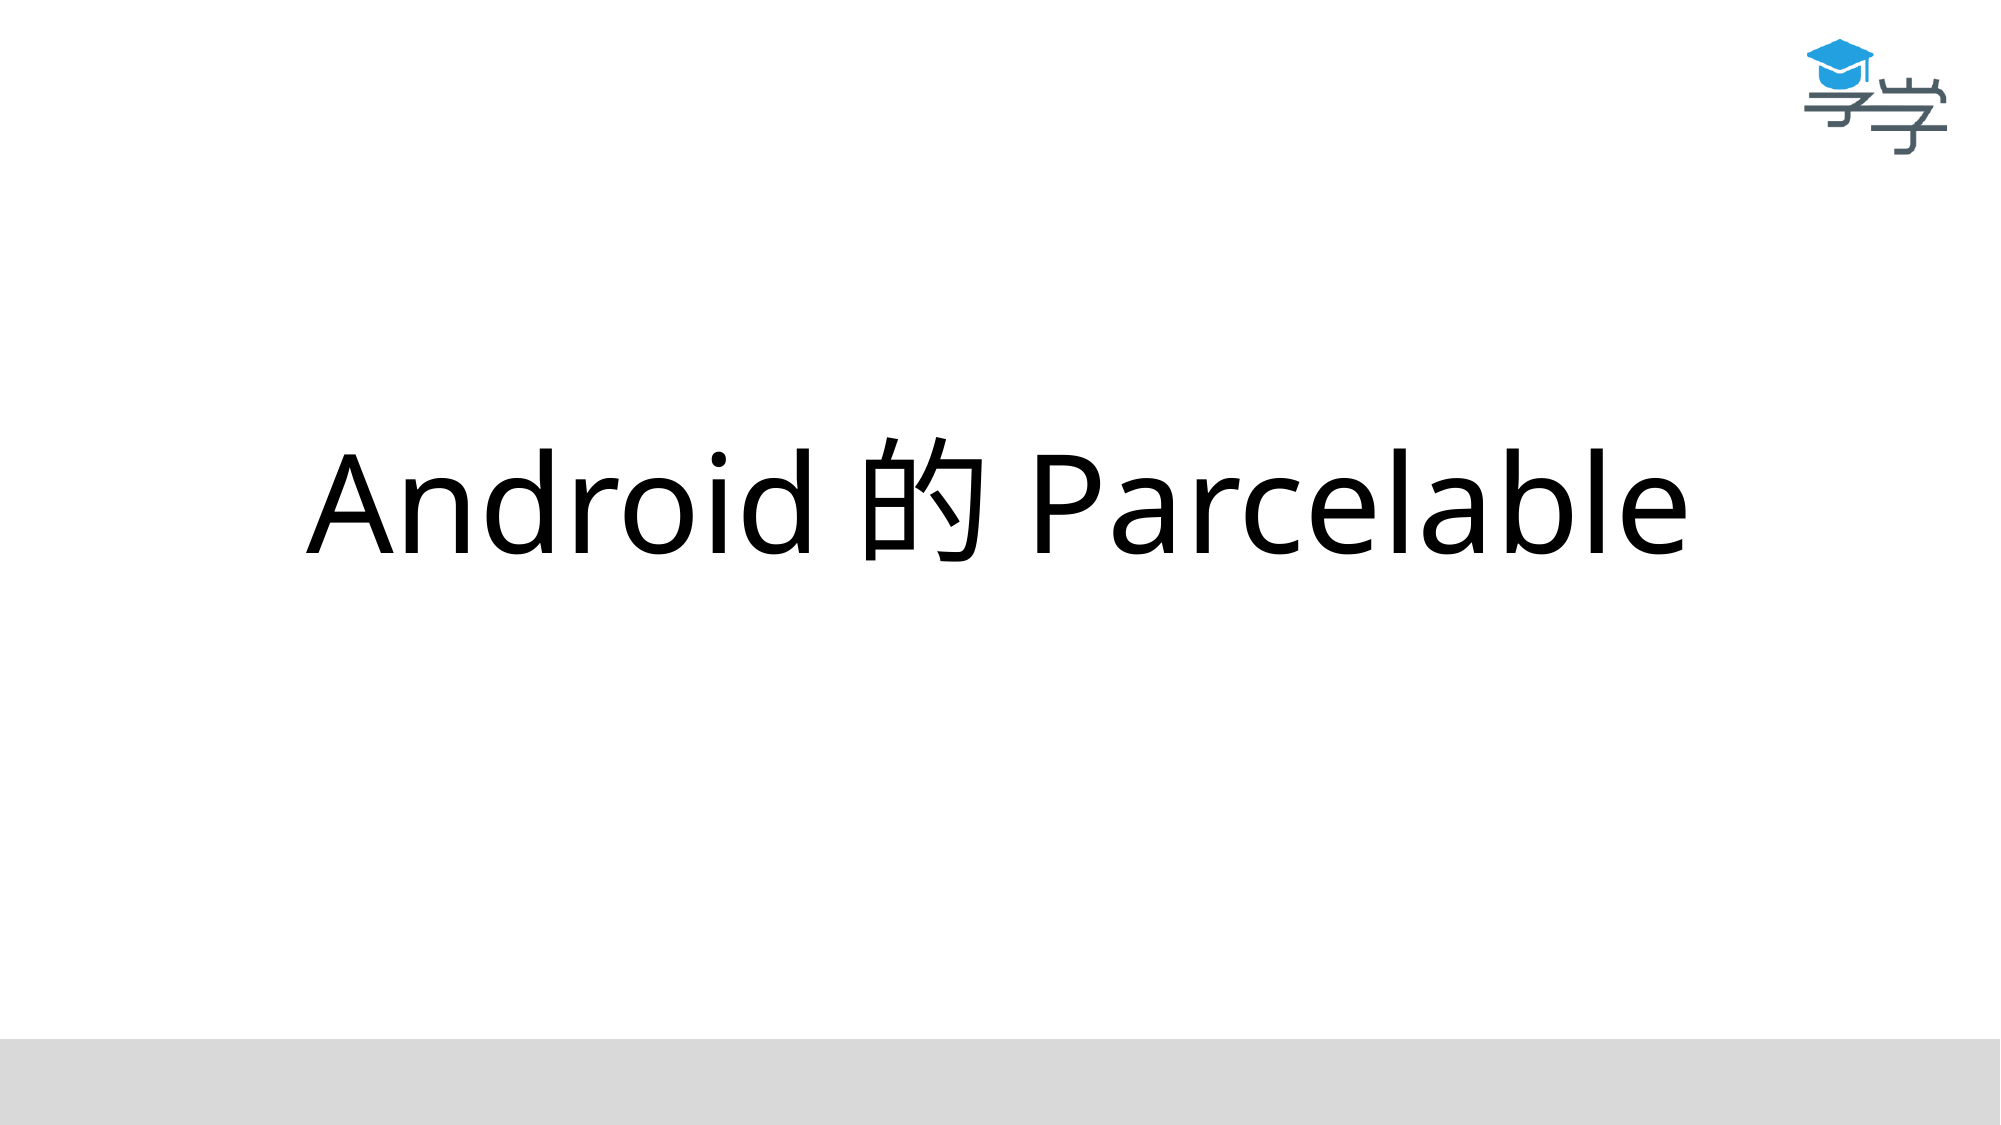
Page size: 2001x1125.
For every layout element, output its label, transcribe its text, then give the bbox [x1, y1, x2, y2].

picture [1799, 20, 1952, 173]
title Android的Parcelable [137, 408, 1863, 592]
